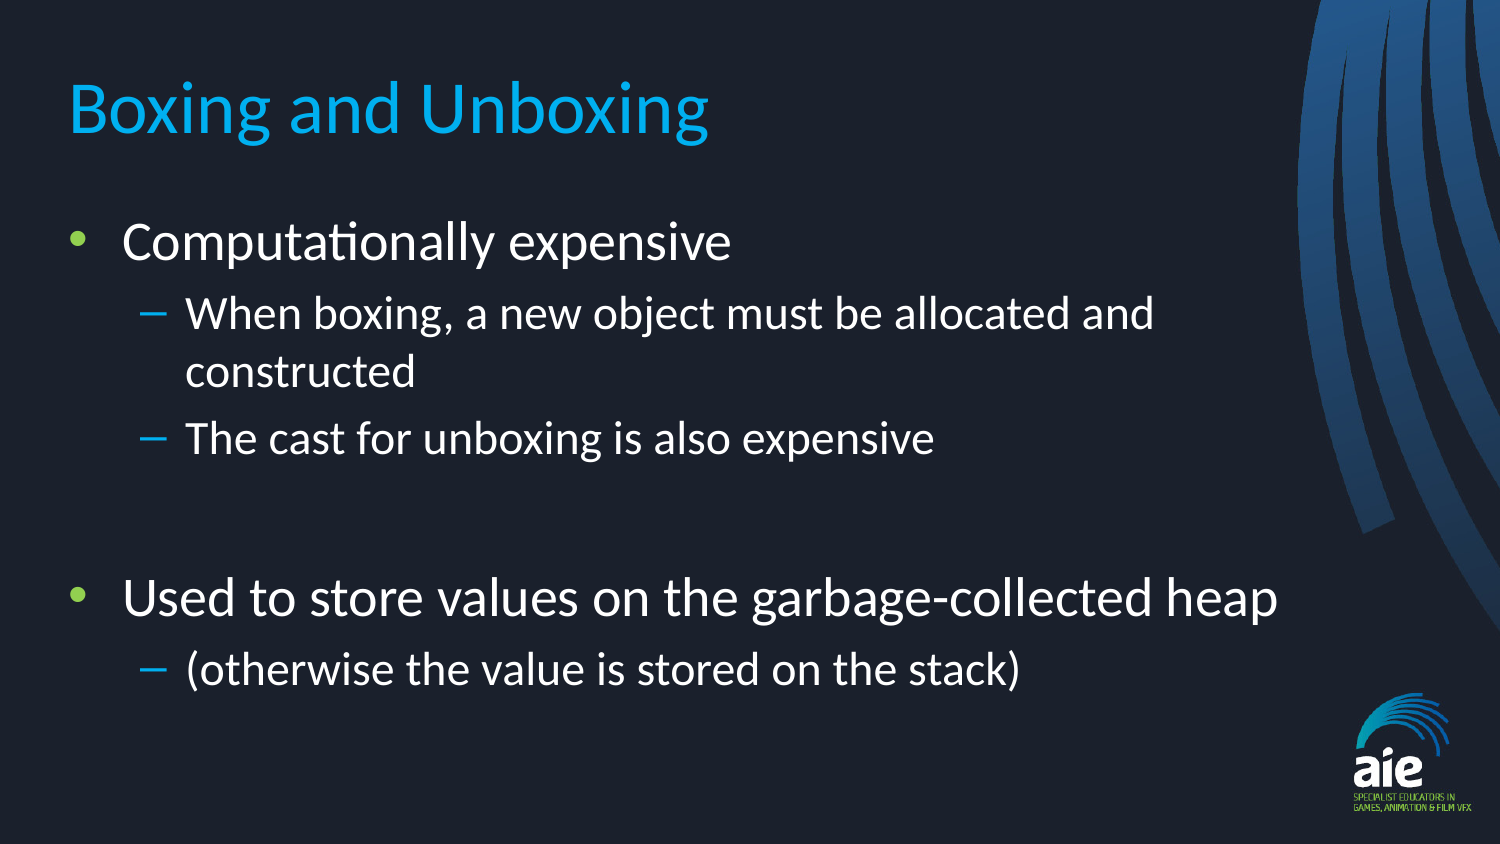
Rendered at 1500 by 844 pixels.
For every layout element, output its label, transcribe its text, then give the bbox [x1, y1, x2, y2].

title Boxing and Unboxing [53, 33, 1425, 175]
picture [0, 0, 1500, 844]
list Computationally expensive When boxing, a new object must be allocated and constructed The cast for unboxing is also expensive Used to store values on the garbage-collected heap (otherwise the value is stored on the stack) [53, 197, 1329, 753]
